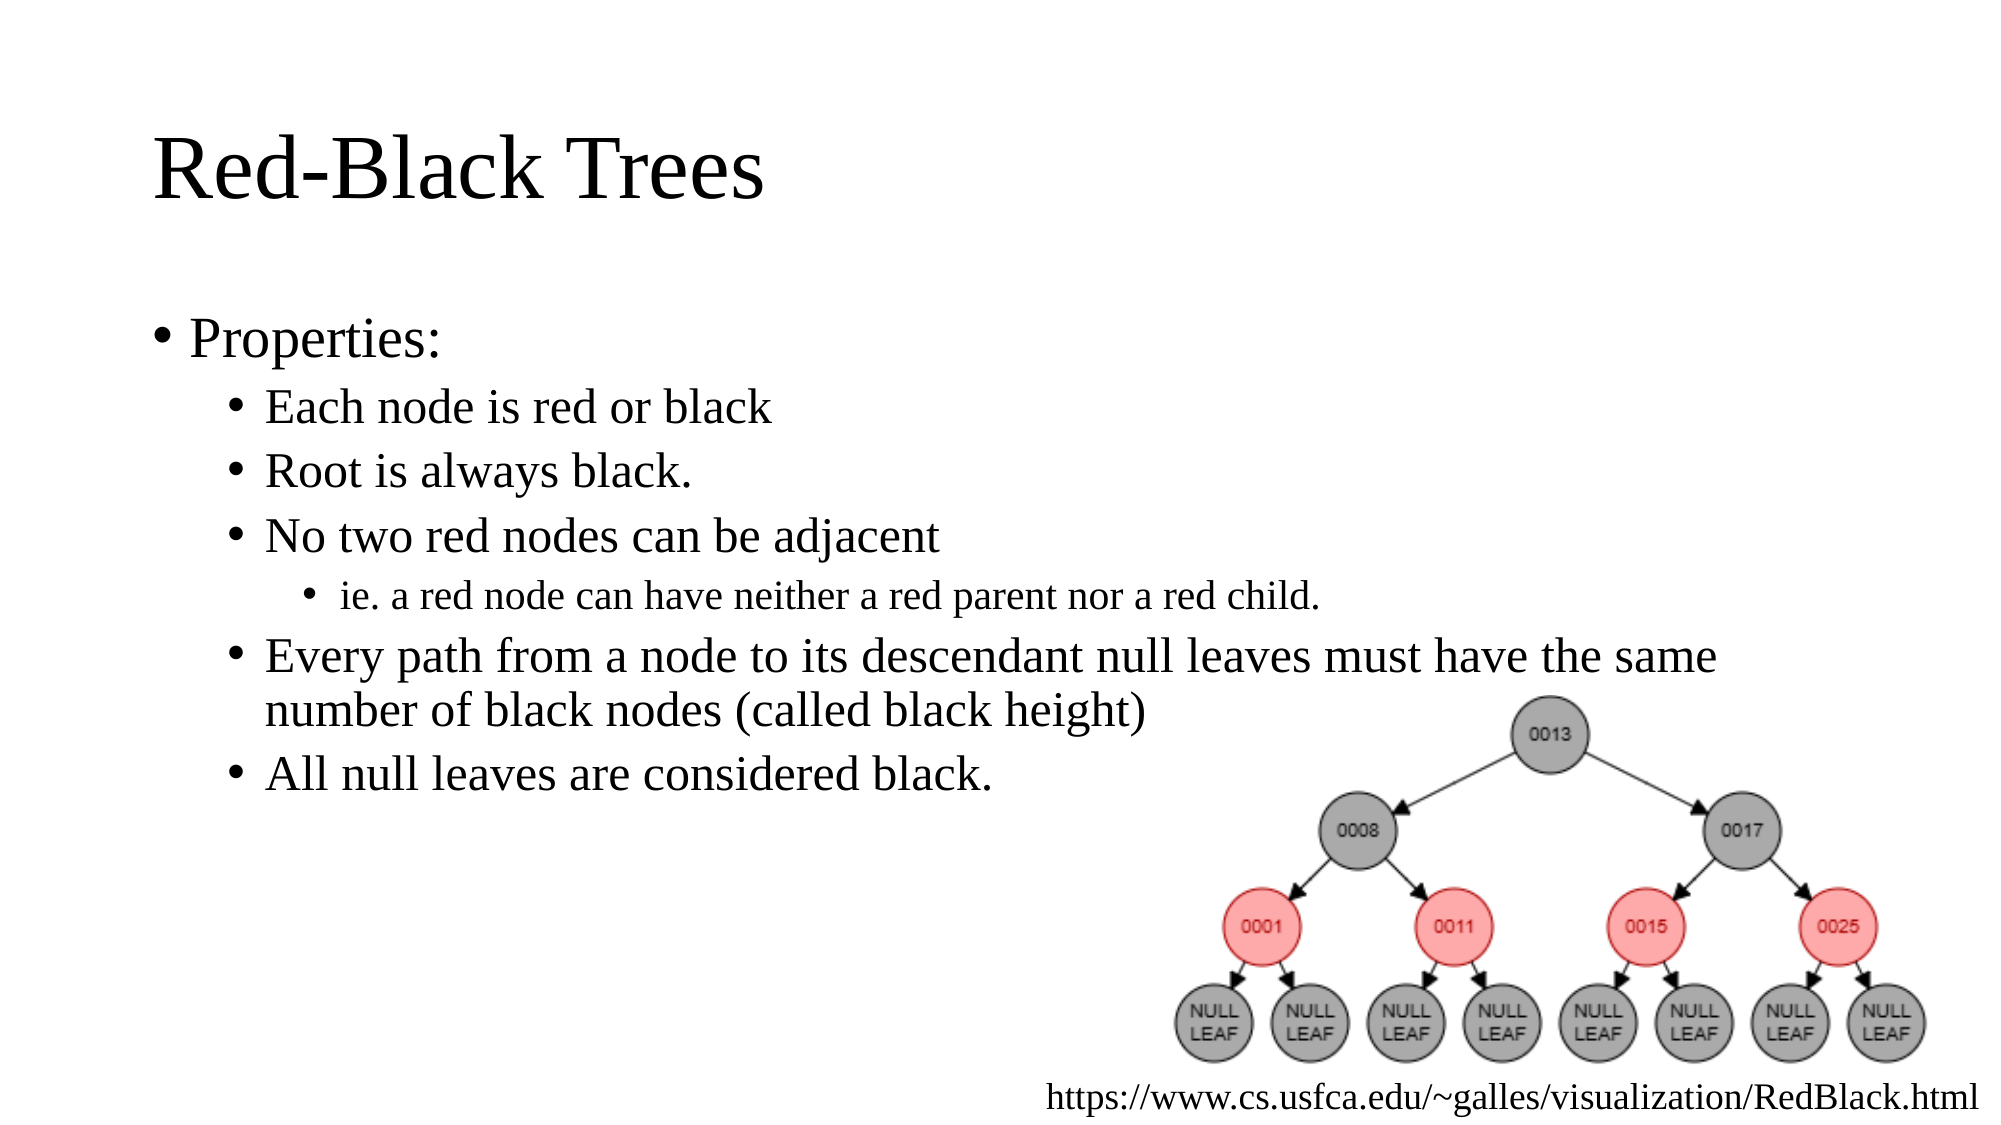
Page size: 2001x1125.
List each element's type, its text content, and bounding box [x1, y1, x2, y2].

picture [1157, 694, 1933, 1066]
text_box https://www.cs.usfca.edu/~galles/visualization/RedBlack.html [1031, 1064, 2000, 1125]
title Red-Black Trees [137, 59, 1863, 278]
list Properties: Each node is red or black Root is always black. No two red nodes can be adjacent ie. a red node can have neither a red parent nor a red child. Every path from a node to its descendant null leaves must have the same number of black nodes (called black height) All null leaves are considered black. [137, 299, 1863, 1014]
